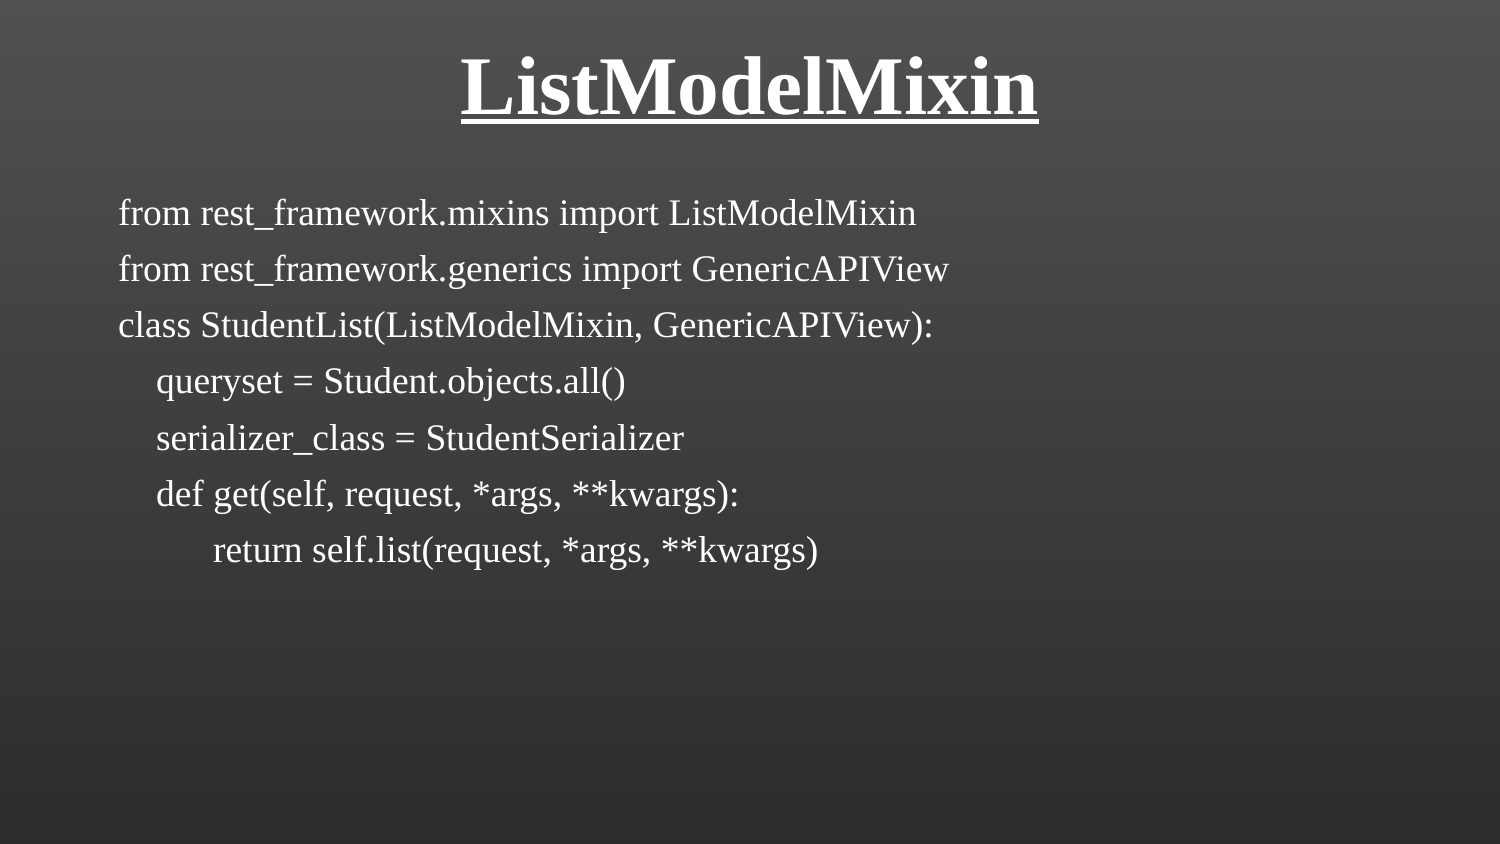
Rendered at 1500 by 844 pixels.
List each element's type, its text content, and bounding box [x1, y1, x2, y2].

title ListModelMixin [103, 5, 1397, 170]
list from rest_framework.mixins import ListModelMixin from rest_framework.generics import GenericAPIView class StudentList(ListModelMixin, GenericAPIView): queryset = Student.objects.all() serializer_class = StudentSerializer def get(self, request, *args, **kwargs): return self.list(request, *args, **kwargs) [103, 185, 1397, 810]
